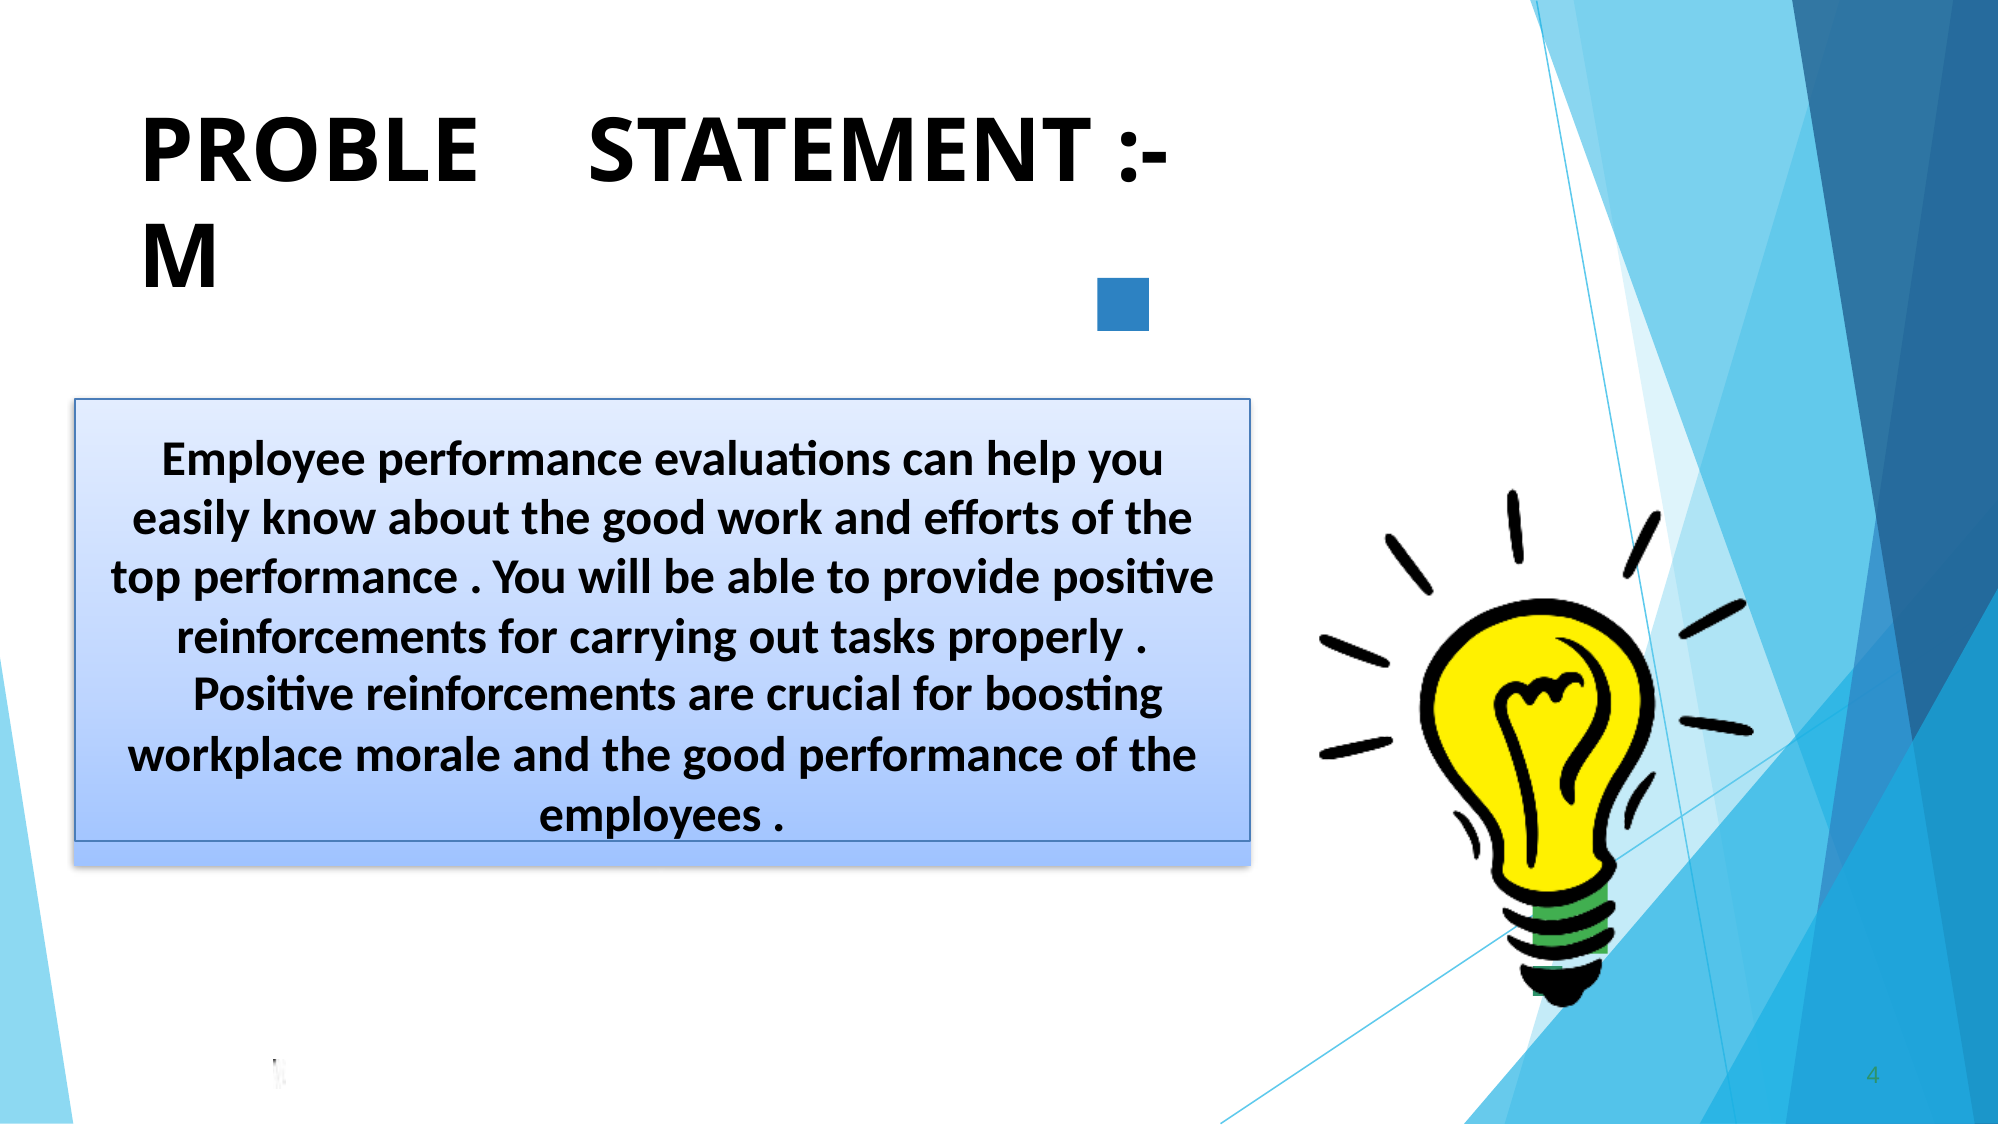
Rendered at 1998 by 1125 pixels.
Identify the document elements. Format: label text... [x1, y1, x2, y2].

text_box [67, 394, 1258, 877]
title PROBLEM [136, 90, 527, 306]
text_box [1097, 277, 1149, 331]
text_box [1309, 480, 1763, 1015]
text_box STATEMENT :- [585, 90, 1171, 199]
slide_number 5 [1848, 1060, 1888, 1125]
picture [272, 1059, 286, 1090]
